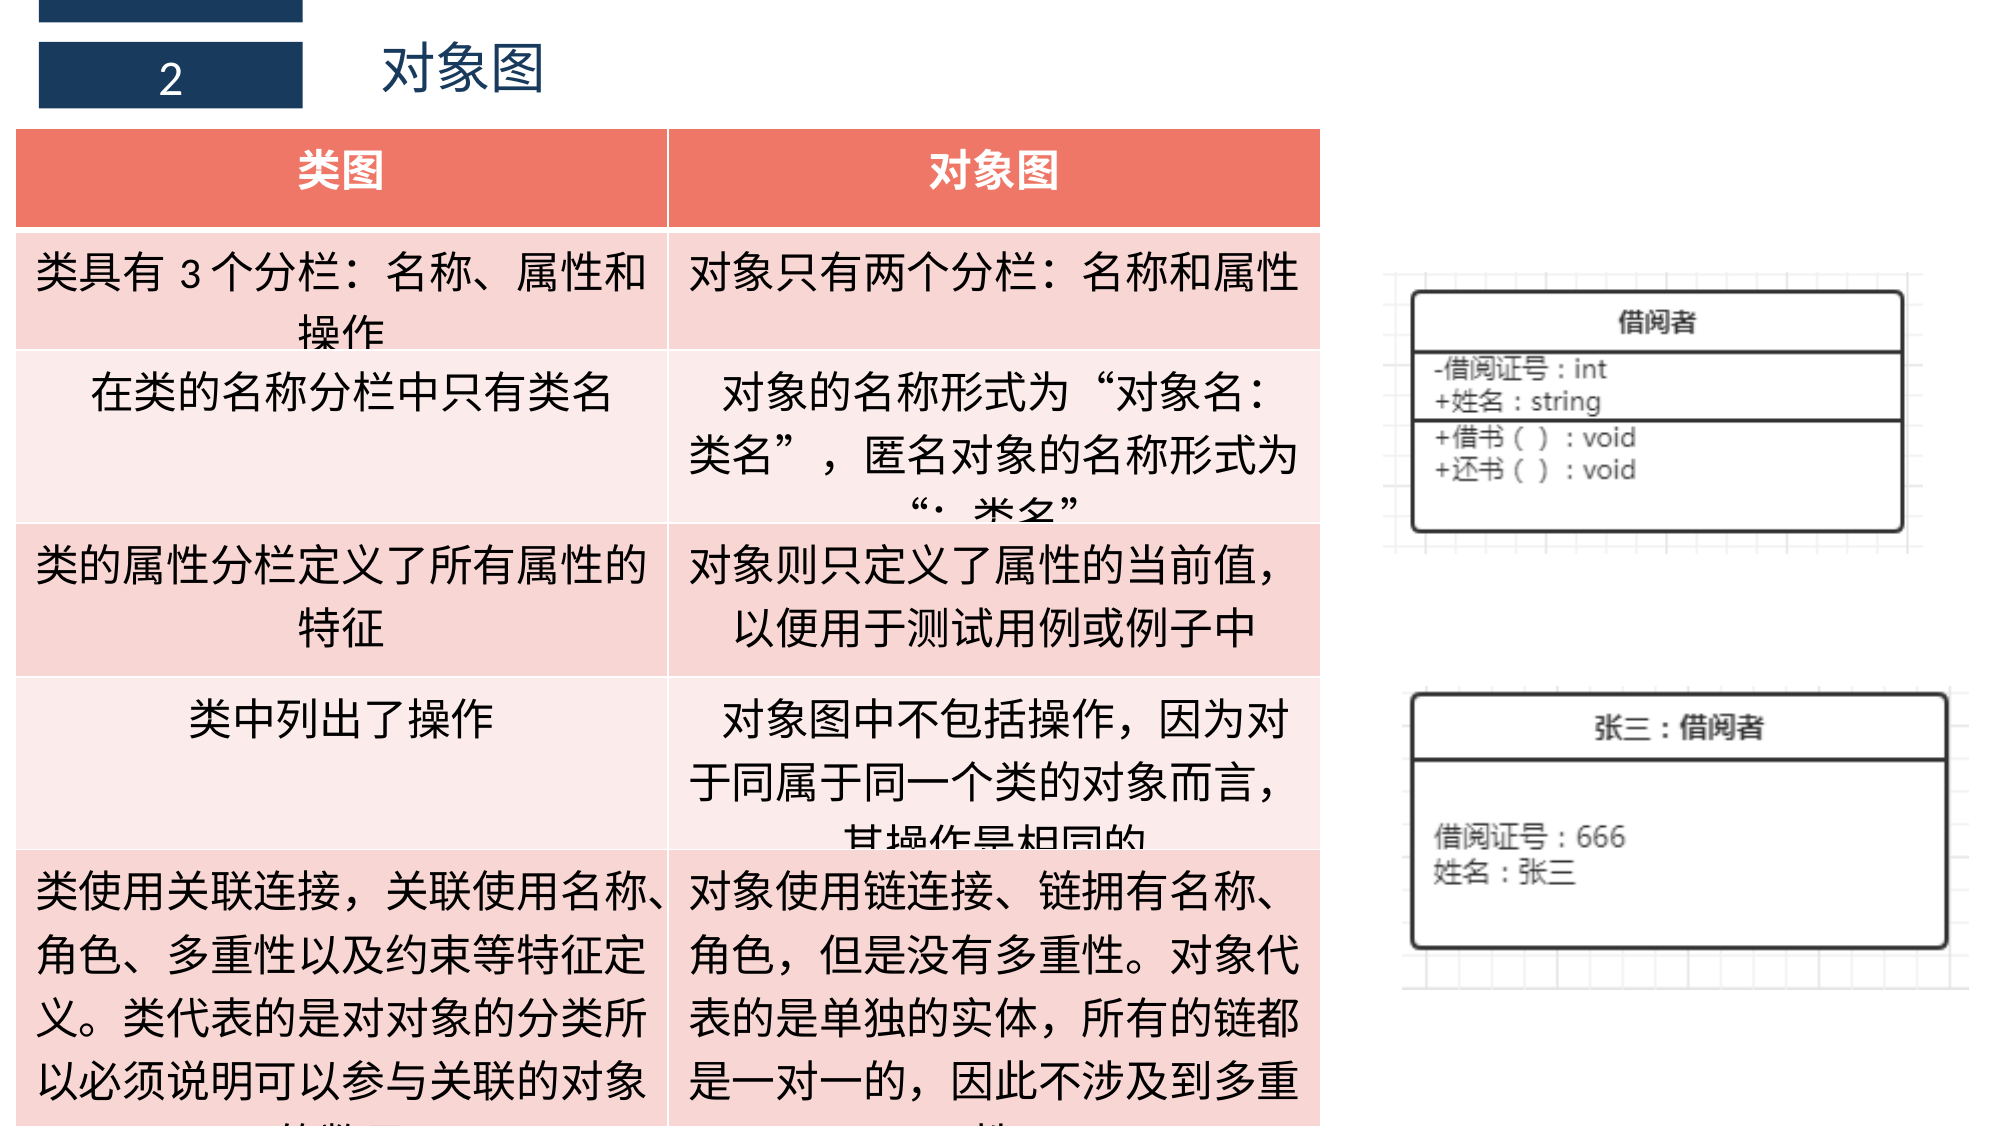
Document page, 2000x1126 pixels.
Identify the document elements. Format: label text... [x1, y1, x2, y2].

text_box 2 [37, 40, 305, 111]
table_header 类图 [16, 129, 667, 227]
text_box 对象图 [365, 26, 1359, 108]
table_cell 类中列出了操作 [16, 678, 667, 849]
picture [1402, 686, 1969, 990]
table_cell 在类的名称分栏中只有类名 [16, 351, 667, 522]
table_cell 对象的名称形式为“对象名：类名”，匿名对象的名称形式为“：类名” [669, 351, 1320, 522]
text_box [366, 22, 1360, 105]
table_cell 对象使用链连接、链拥有名称、角色，但是没有多重性。对象代表的是单独的实体，所有的链都是一对一的，因此不涉及到多重性 [669, 850, 1320, 1126]
table_header 对象图 [669, 129, 1320, 227]
table_cell 对象则只定义了属性的当前值，以便用于测试用例或例子中 [669, 524, 1320, 676]
text_box [37, 0, 305, 24]
picture [1383, 272, 1923, 554]
table_cell 类的属性分栏定义了所有属性的特征 [16, 524, 667, 676]
table_cell 对象只有两个分栏：名称和属性 [669, 233, 1320, 349]
table_cell 类具有3个分栏：名称、属性和操作 [16, 233, 667, 349]
table_cell 类使用关联连接，关联使用名称、角色、多重性以及约束等特征定义。类代表的是对对象的分类所以必须说明可以参与关联的对象的数目 [16, 850, 667, 1126]
table_cell 对象图中不包括操作，因为对于同属于同一个类的对象而言，其操作是相同的 [669, 678, 1320, 849]
